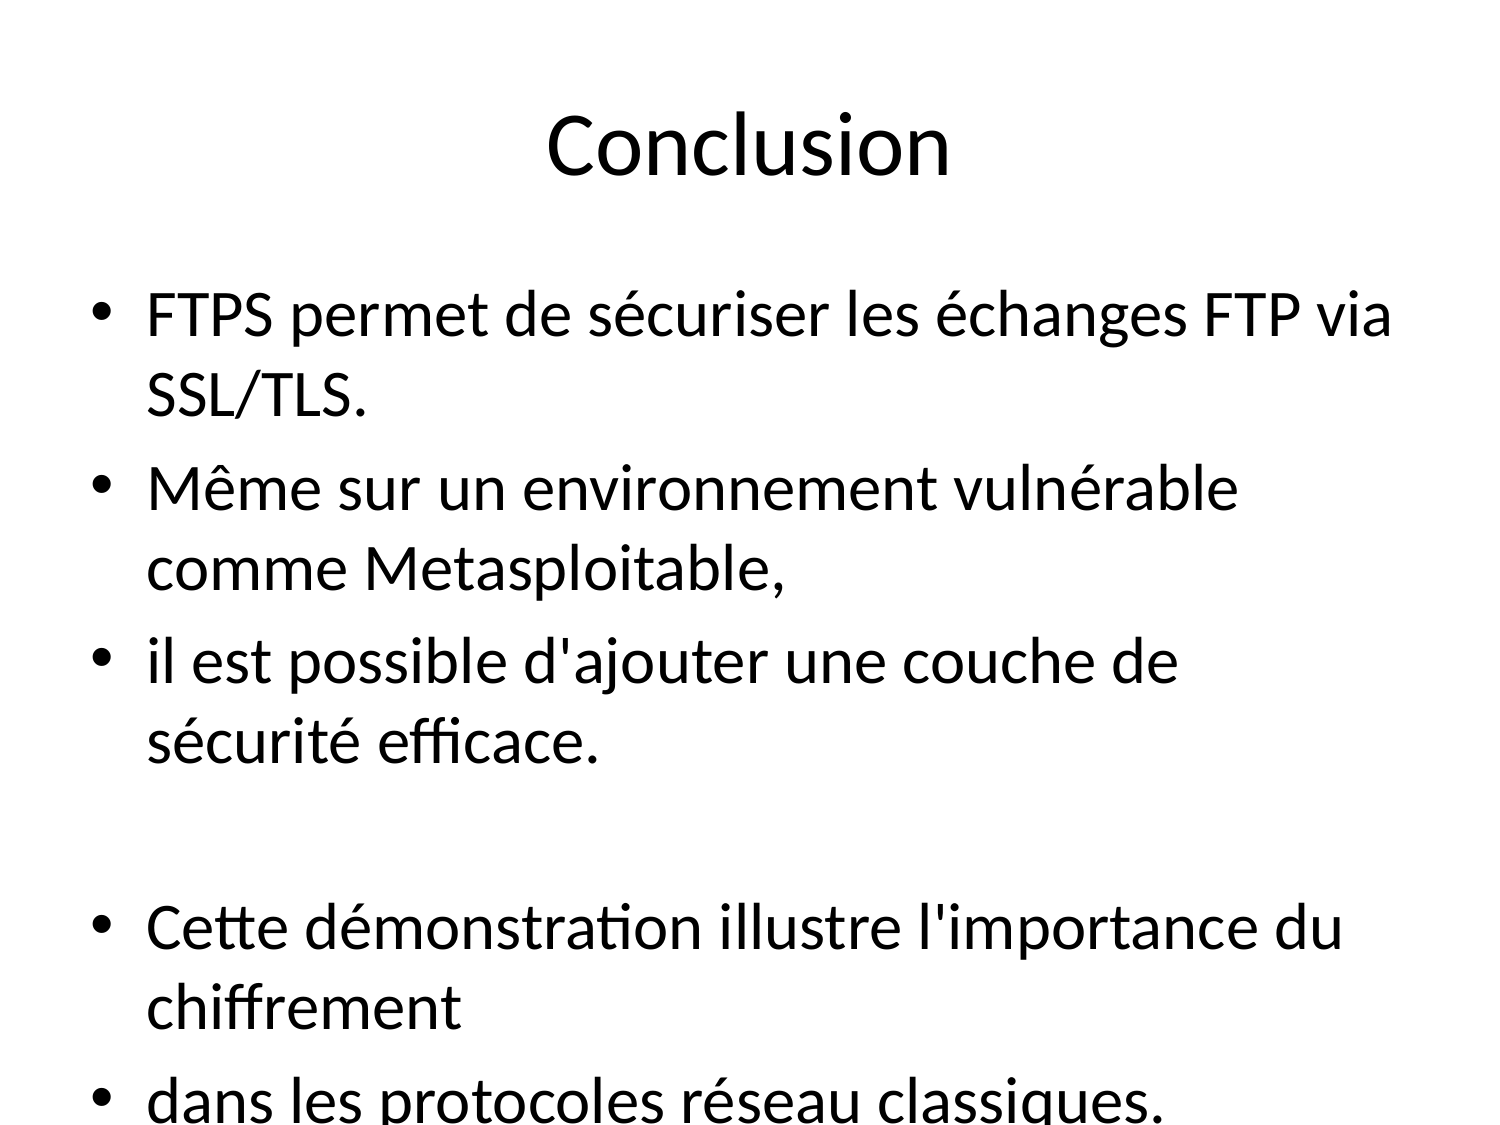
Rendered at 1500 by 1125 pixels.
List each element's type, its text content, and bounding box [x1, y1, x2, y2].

title Conclusion [75, 45, 1425, 233]
list FTPS permet de sécuriser les échanges FTP via SSL/TLS. Même sur un environnement vulnérable comme Metasploitable, il est possible d'ajouter une couche de sécurité efficace. Cette démonstration illustre l'importance du chiffrement dans les protocoles réseau classiques. [75, 262, 1425, 1005]
